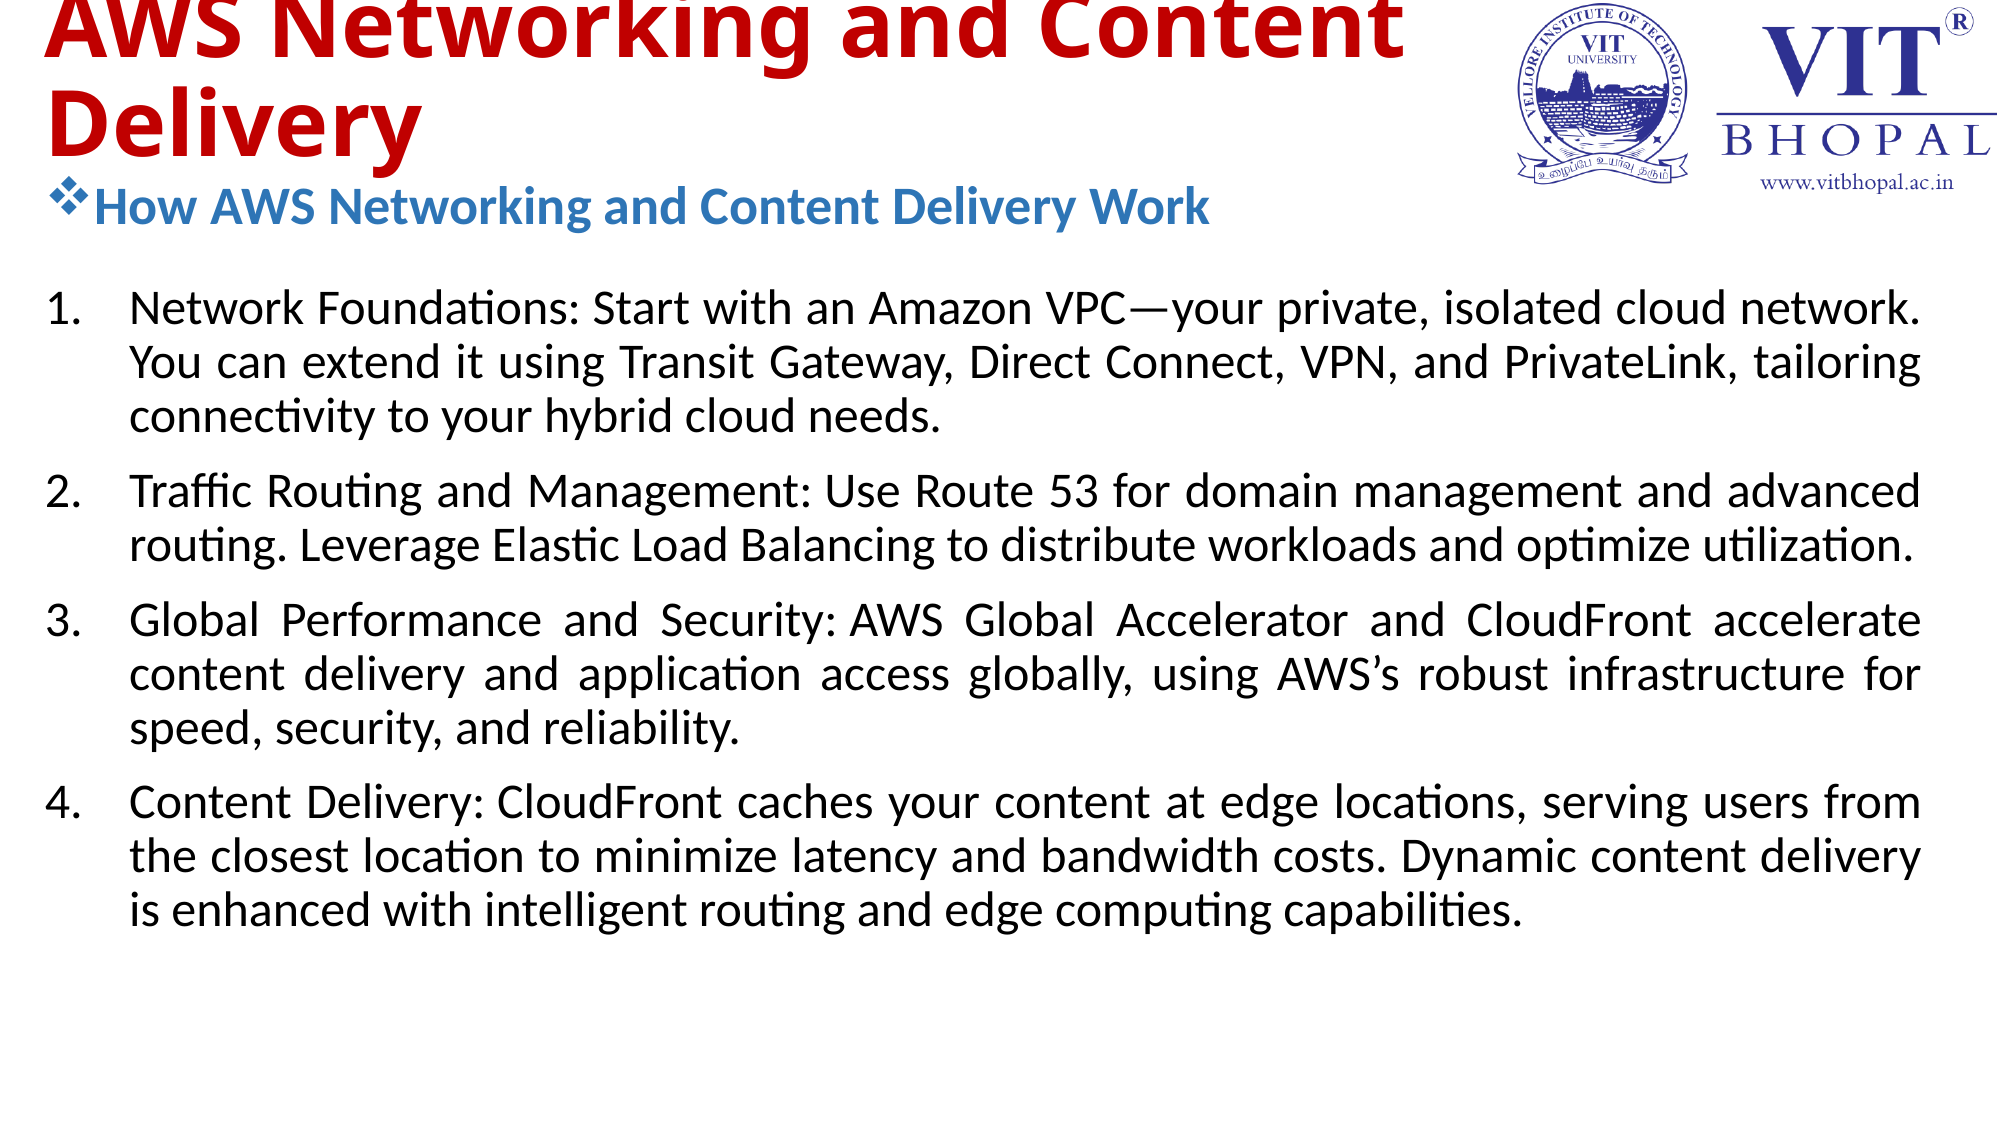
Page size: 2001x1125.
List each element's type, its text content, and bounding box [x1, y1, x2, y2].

picture [1517, 3, 1997, 194]
list How AWS Networking and Content Delivery Work Network Foundations: Start with an Amazon VPC—your private, isolated cloud network. You can extend it using Transit Gateway, Direct Connect, VPN, and PrivateLink, tailoring connectivity to your hybrid cloud needs. Traffic Routing and Management: Use Route 53 for domain management and advanced routing. Leverage Elastic Load Balancing to distribute workloads and optimize utilization. Global Performance and Security: AWS Global Accelerator and CloudFront accelerate content delivery and application access globally, using AWS’s robust infrastructure for speed, security, and reliability. Content Delivery: CloudFront caches your content at edge locations, serving users from the closest location to minimize latency and bandwidth costs. Dynamic content delivery is enhanced with intelligent routing and edge computing capabilities. [29, 149, 1938, 1125]
title AWS Networking and Content Delivery [29, 3, 1517, 149]
